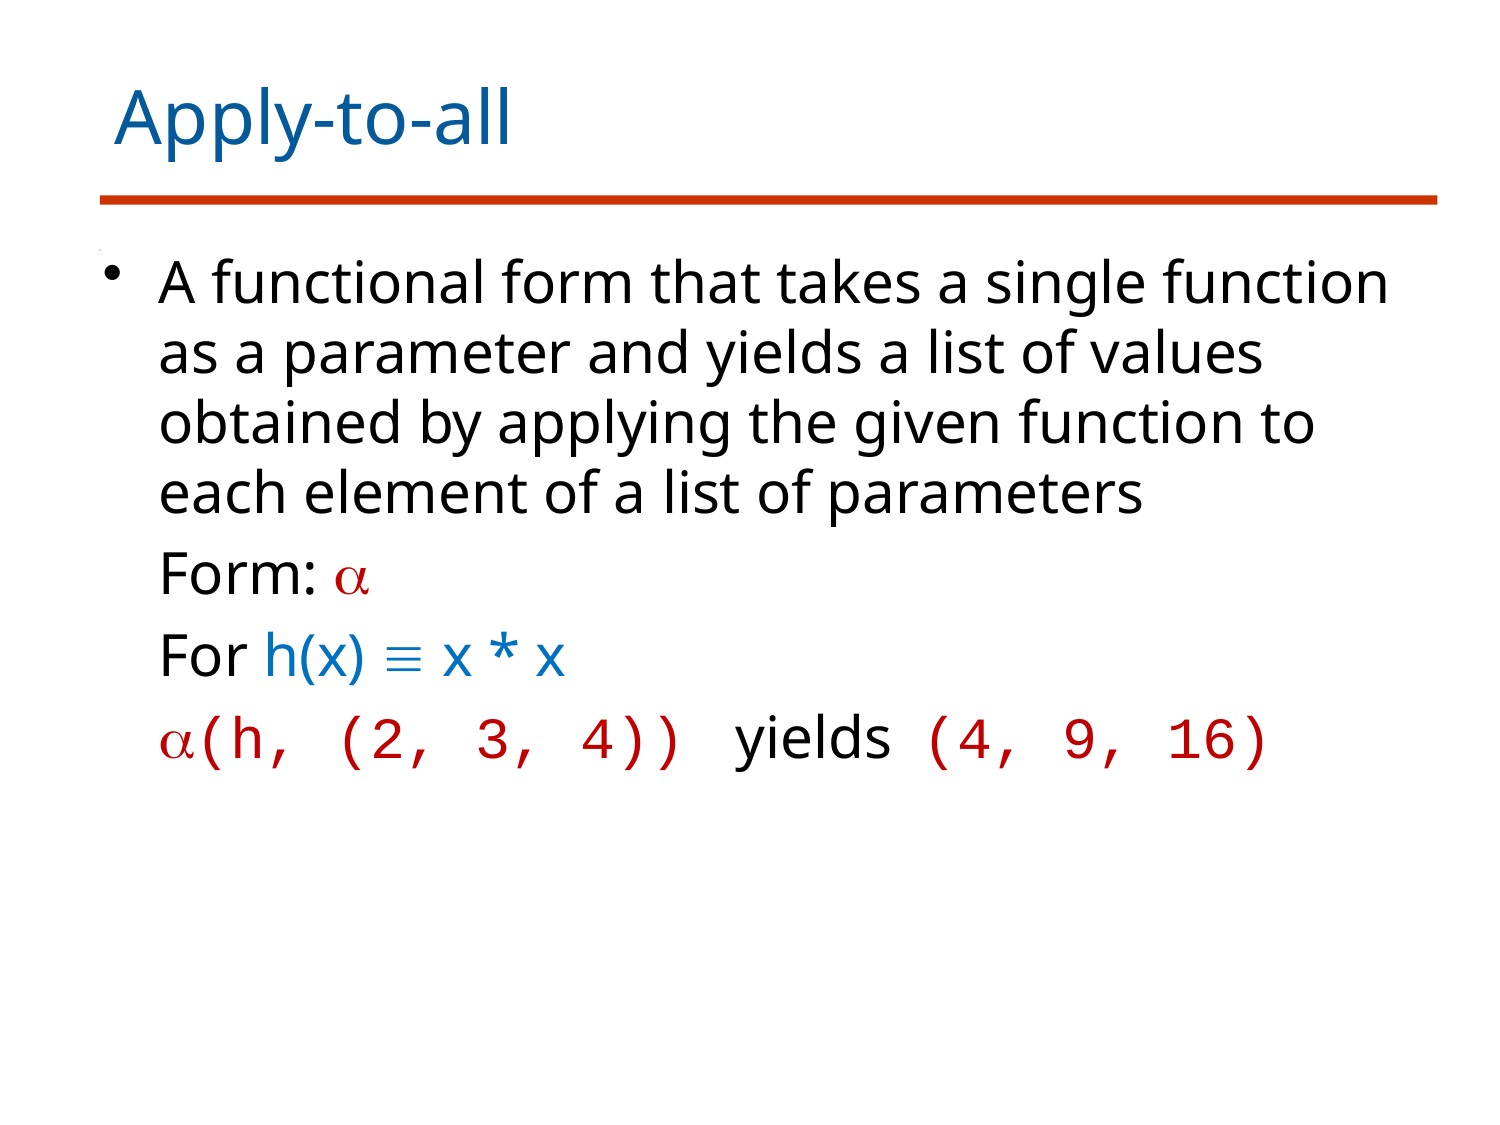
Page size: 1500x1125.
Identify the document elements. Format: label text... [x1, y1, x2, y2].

title Apply-to-all [99, 62, 1438, 250]
list A functional form that takes a single function as a parameter and yields a list of values obtained by applying the given function to each element of a list of parameters Form:  For h(x)  x * x (h, (2, 3, 4)) yields (4, 9, 16) [87, 237, 1425, 988]
